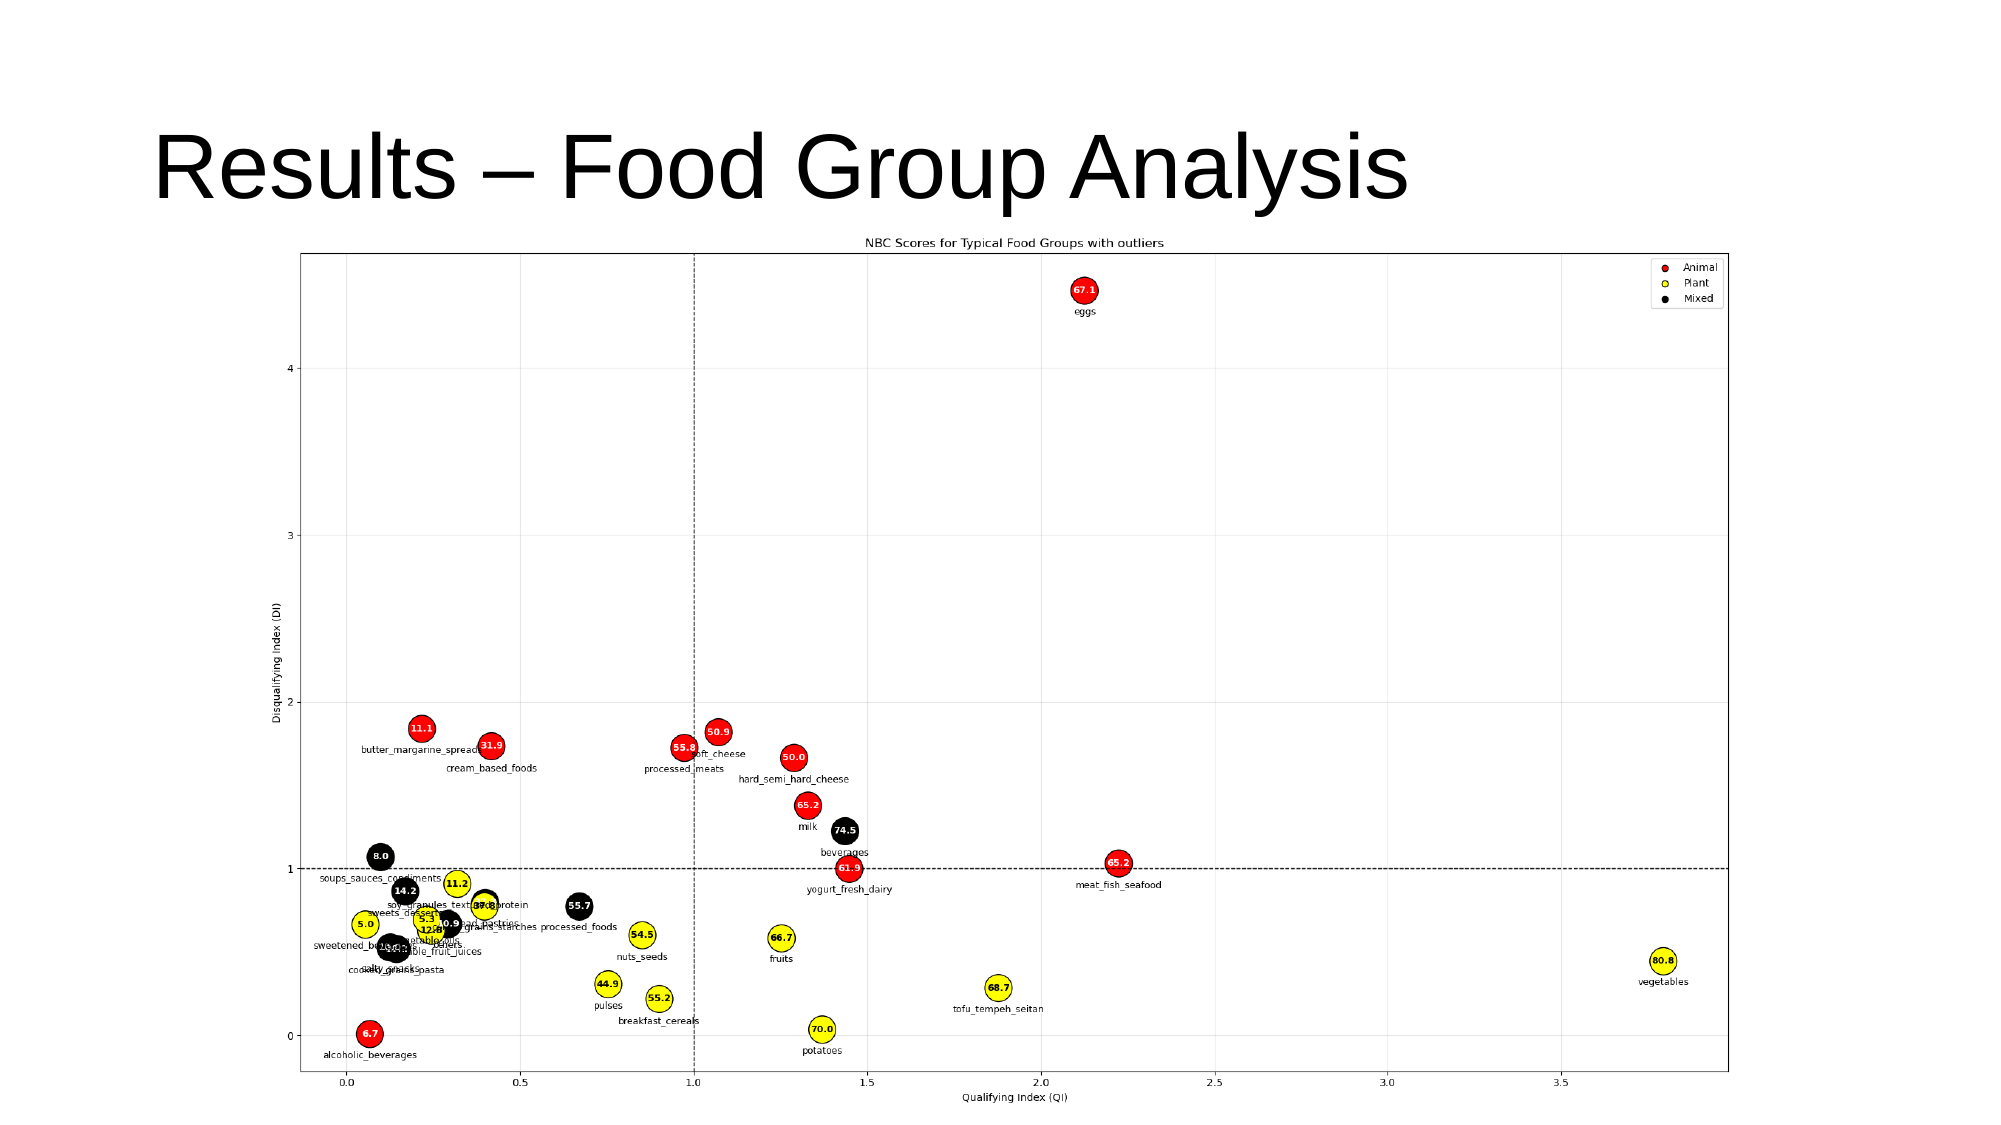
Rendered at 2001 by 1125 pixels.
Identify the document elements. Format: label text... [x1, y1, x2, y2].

title Results – Food Group Analysis [137, 59, 1863, 278]
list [261, 227, 1739, 1115]
